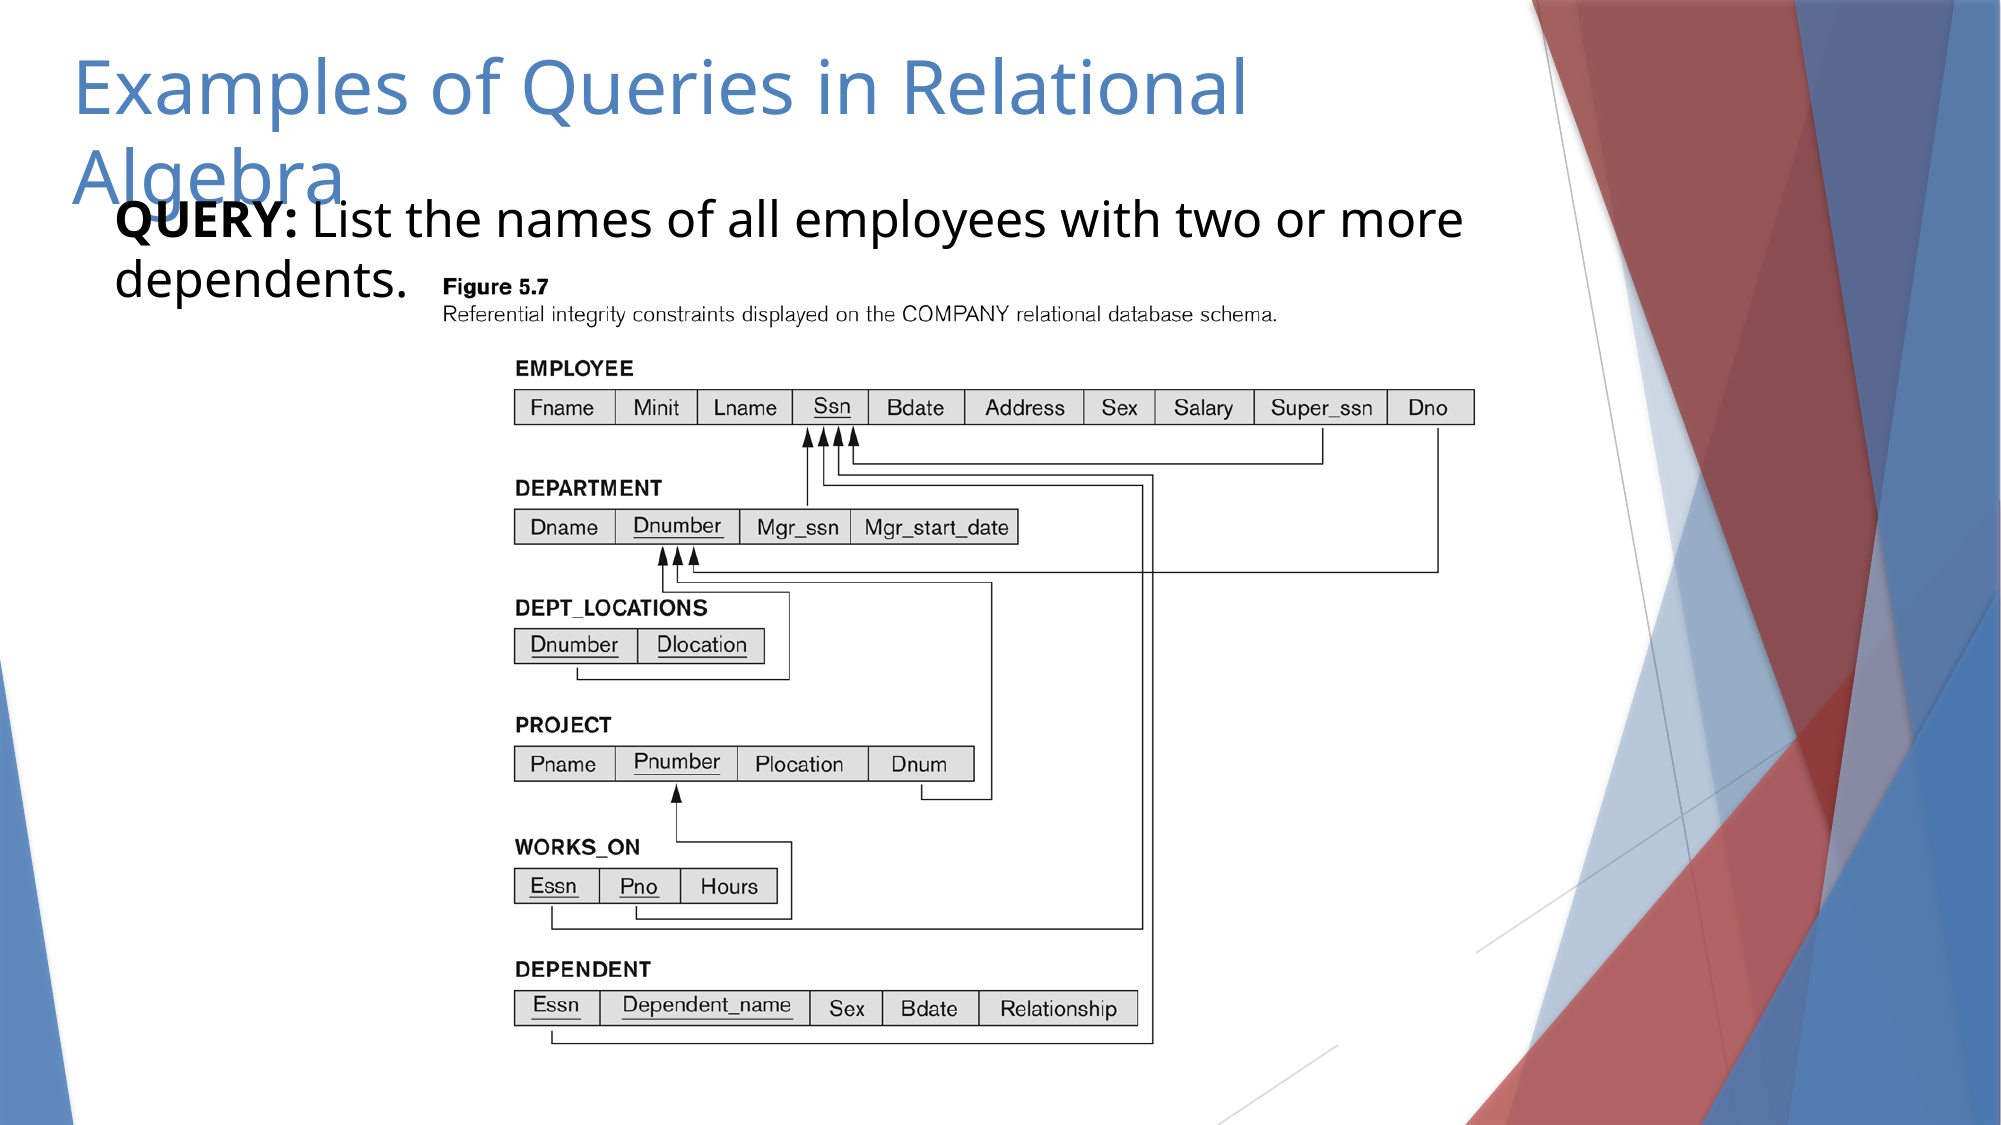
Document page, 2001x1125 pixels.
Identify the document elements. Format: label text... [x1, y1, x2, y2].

text_box QUERY: List the names of all employees with two or more dependents. [99, 180, 1513, 316]
picture [441, 276, 1477, 1046]
title Examples of Queries in Relational Algebra [57, 32, 1513, 249]
